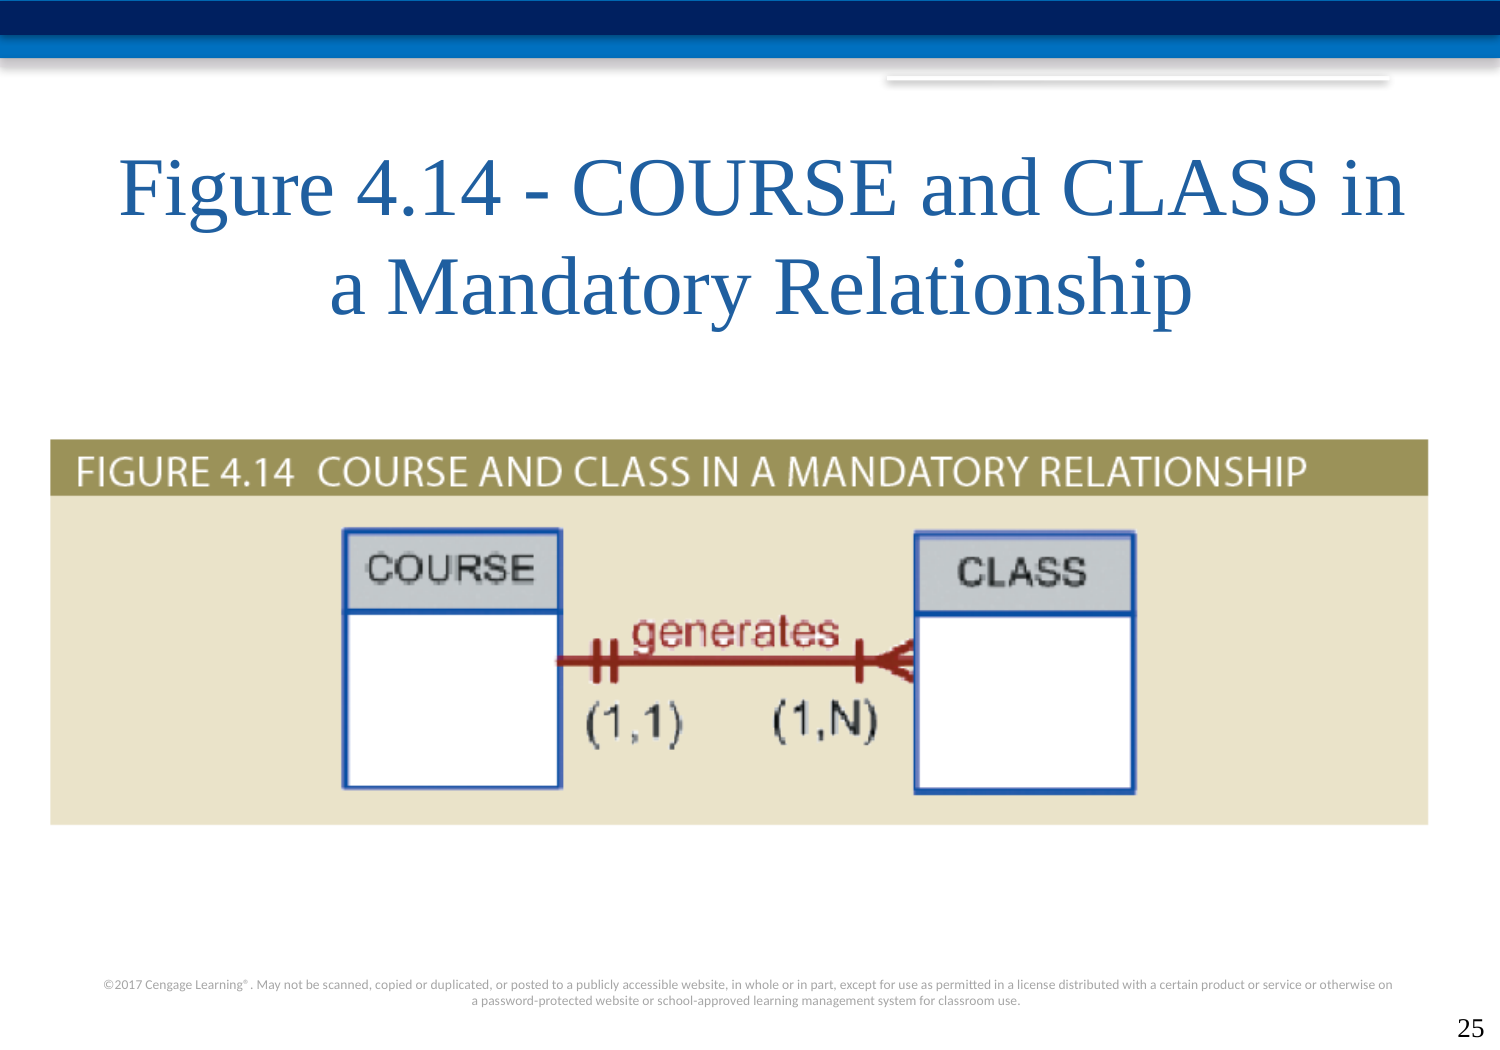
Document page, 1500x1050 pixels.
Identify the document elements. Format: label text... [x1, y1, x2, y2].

slide_number 25 [1425, 1003, 1500, 1050]
title Figure 4.14 - COURSE and CLASS in a Mandatory Relationship [87, 149, 1438, 314]
picture [24, 424, 1456, 844]
